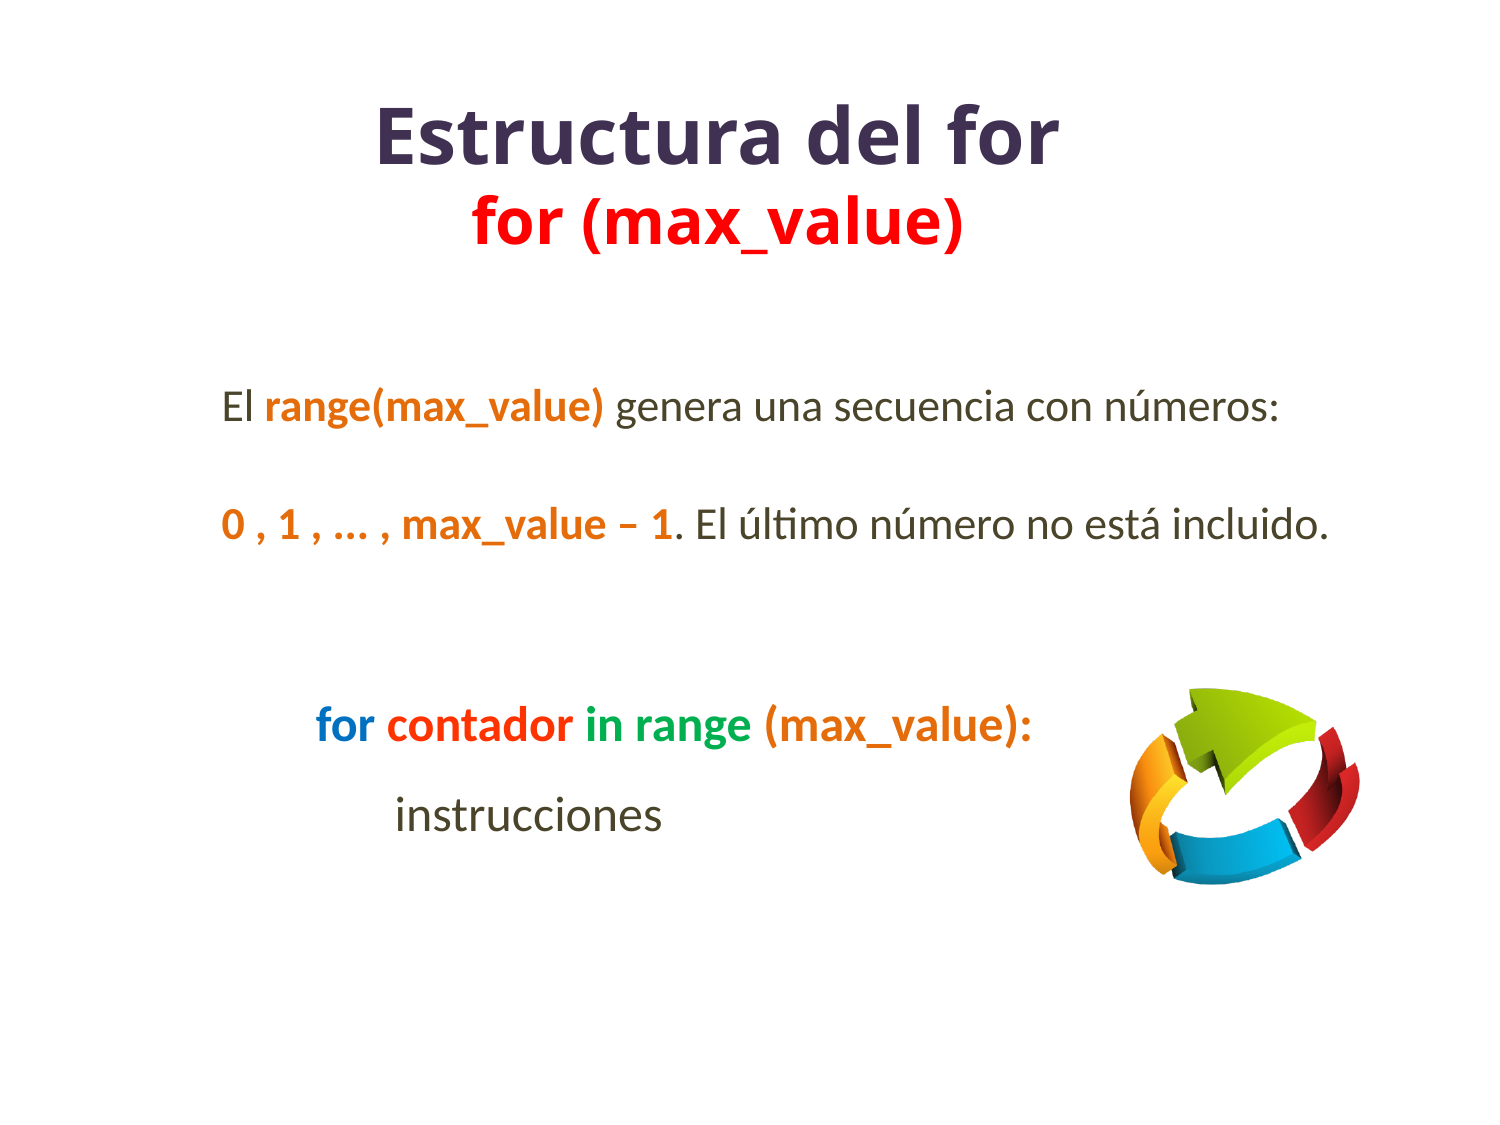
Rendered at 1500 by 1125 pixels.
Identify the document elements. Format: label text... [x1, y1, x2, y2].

text_box for contador in range (max_value): instrucciones [301, 654, 1067, 850]
list El range(max_value) genera una secuencia con números: 0 , 1 , ... , max_value – 1. El último número no está incluido. [206, 329, 1395, 604]
title Estructura del for for (max_value) [123, 77, 1312, 266]
picture [1069, 654, 1420, 954]
